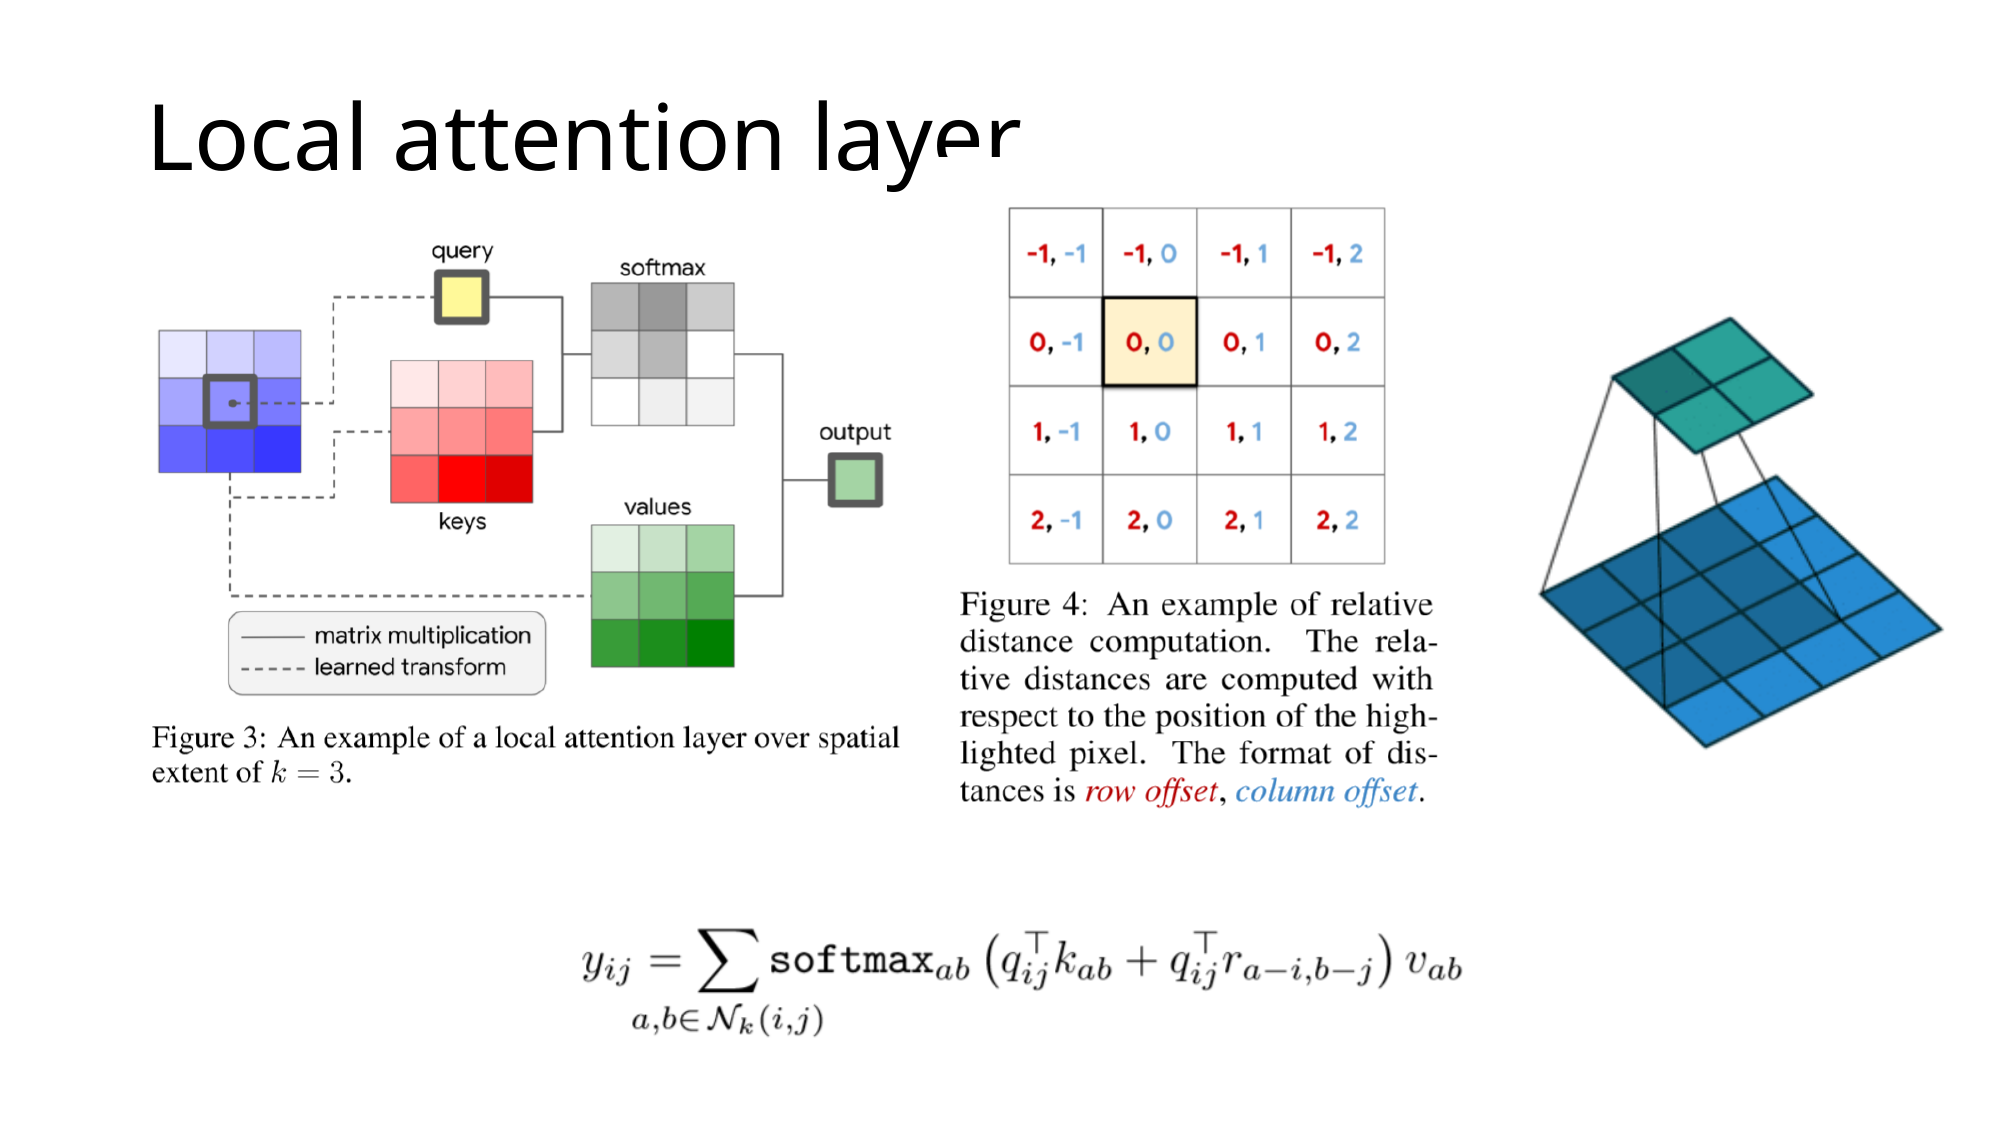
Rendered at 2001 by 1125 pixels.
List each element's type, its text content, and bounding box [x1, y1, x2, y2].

picture [110, 157, 1468, 821]
title Local attention layer [131, 31, 1857, 249]
picture [515, 888, 1528, 1060]
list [1498, 276, 1983, 790]
